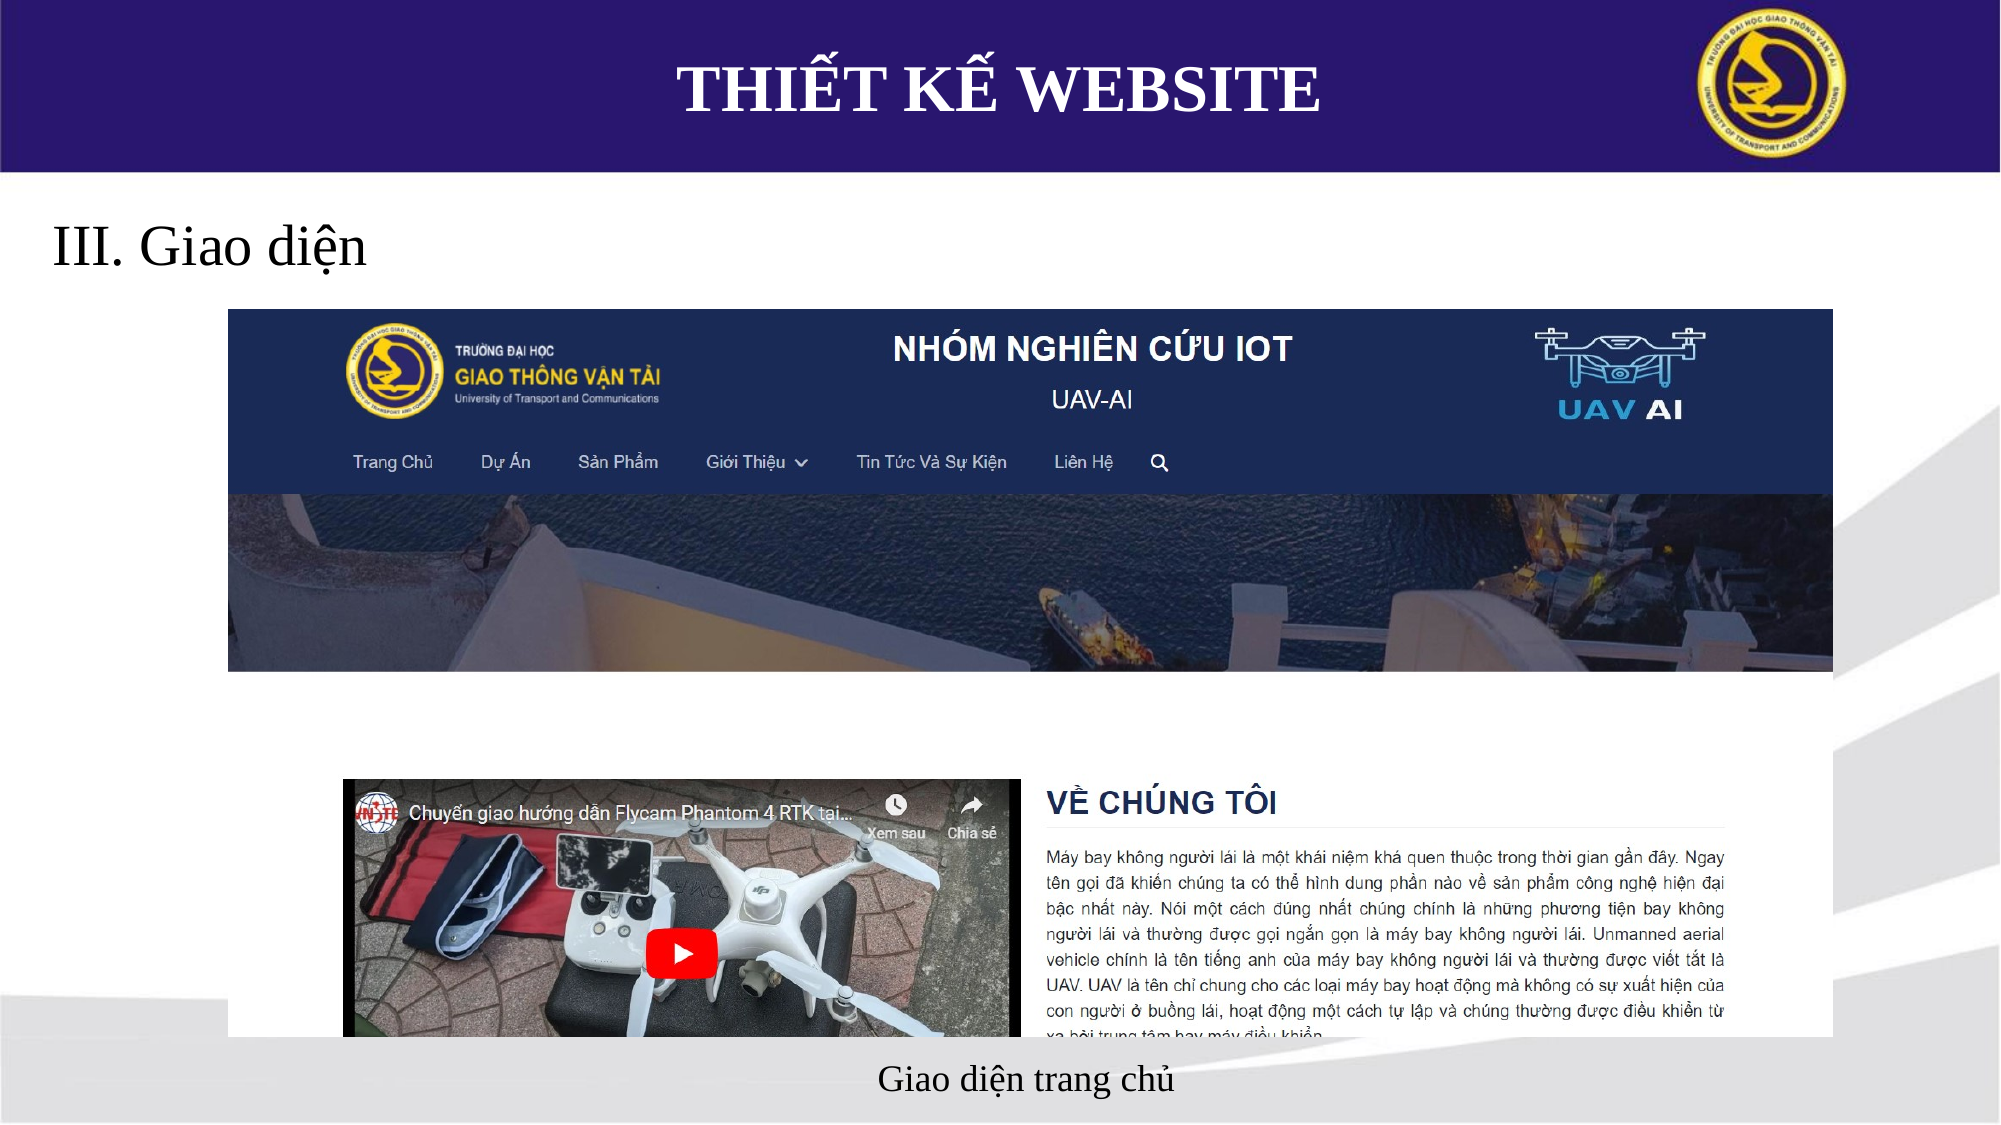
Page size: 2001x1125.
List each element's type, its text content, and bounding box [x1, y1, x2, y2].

picture [0, 0, 2001, 1125]
text_box III. Giao diện [37, 200, 1988, 285]
text_box Giao diện trang chủ [862, 1048, 1200, 1107]
text_box THIẾT KẾ WEBSITE [0, 37, 2000, 133]
